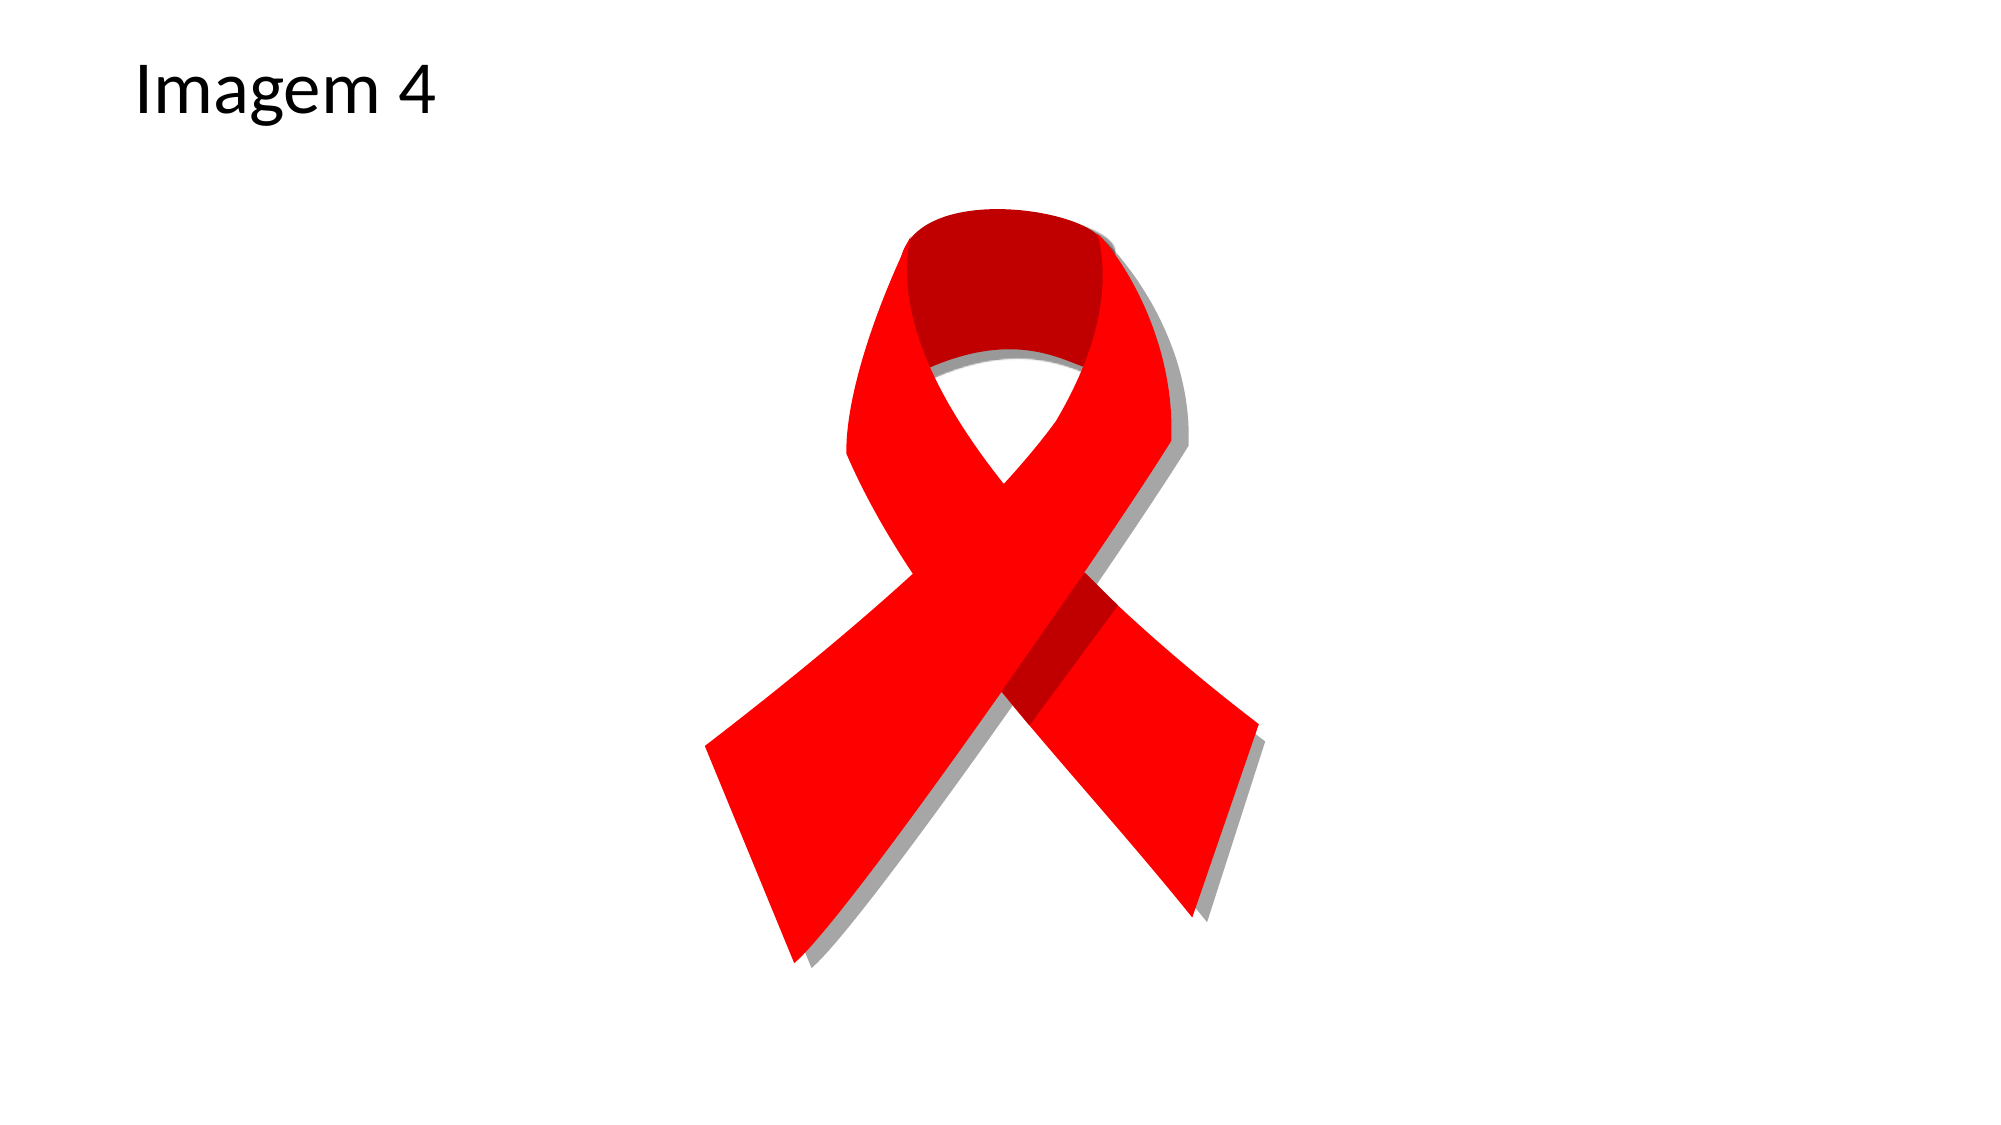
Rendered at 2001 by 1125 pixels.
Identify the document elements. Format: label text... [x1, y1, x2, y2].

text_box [618, 209, 1283, 948]
text_box Imagem 4 [119, 31, 452, 136]
